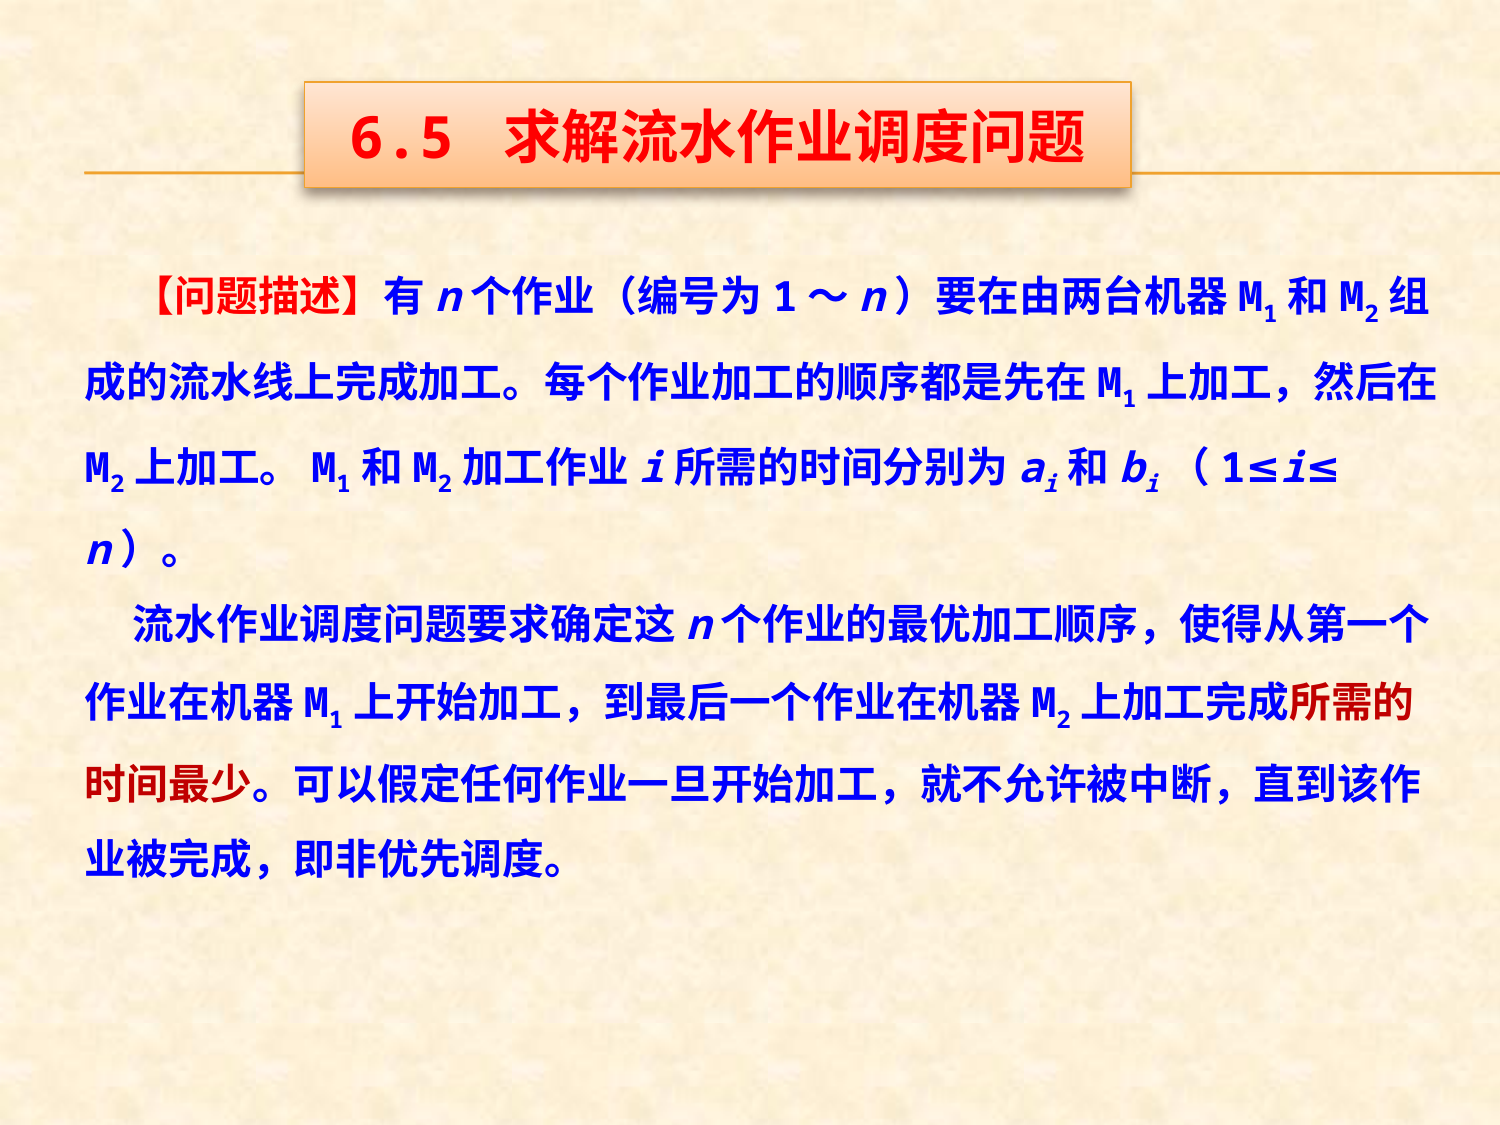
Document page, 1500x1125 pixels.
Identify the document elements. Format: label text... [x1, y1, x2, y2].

text_box 6.5 求解流水作业调度问题 [304, 81, 1132, 188]
picture [0, 0, 1500, 1125]
text_box 【问题描述】有n个作业（编号为1～n）要在由两台机器M1和M2组成的流水线上完成加工。每个作业加工的顺序都是先在M1上加工，然后在M2上加工。M1和M2加工作业i所需的时间分别为ai和bi（1≤i≤n）。 流水作业调度问题要求确定这n个作业的最优加工顺序，使得从第一个作业在机器M1上开始加工，到最后一个作业在机器M2上加工完成所需的时间最少。可以假定任何作业一旦开始加工，就不允许被中断，直到该作业被完成，即非优先调度。 [70, 234, 1465, 891]
